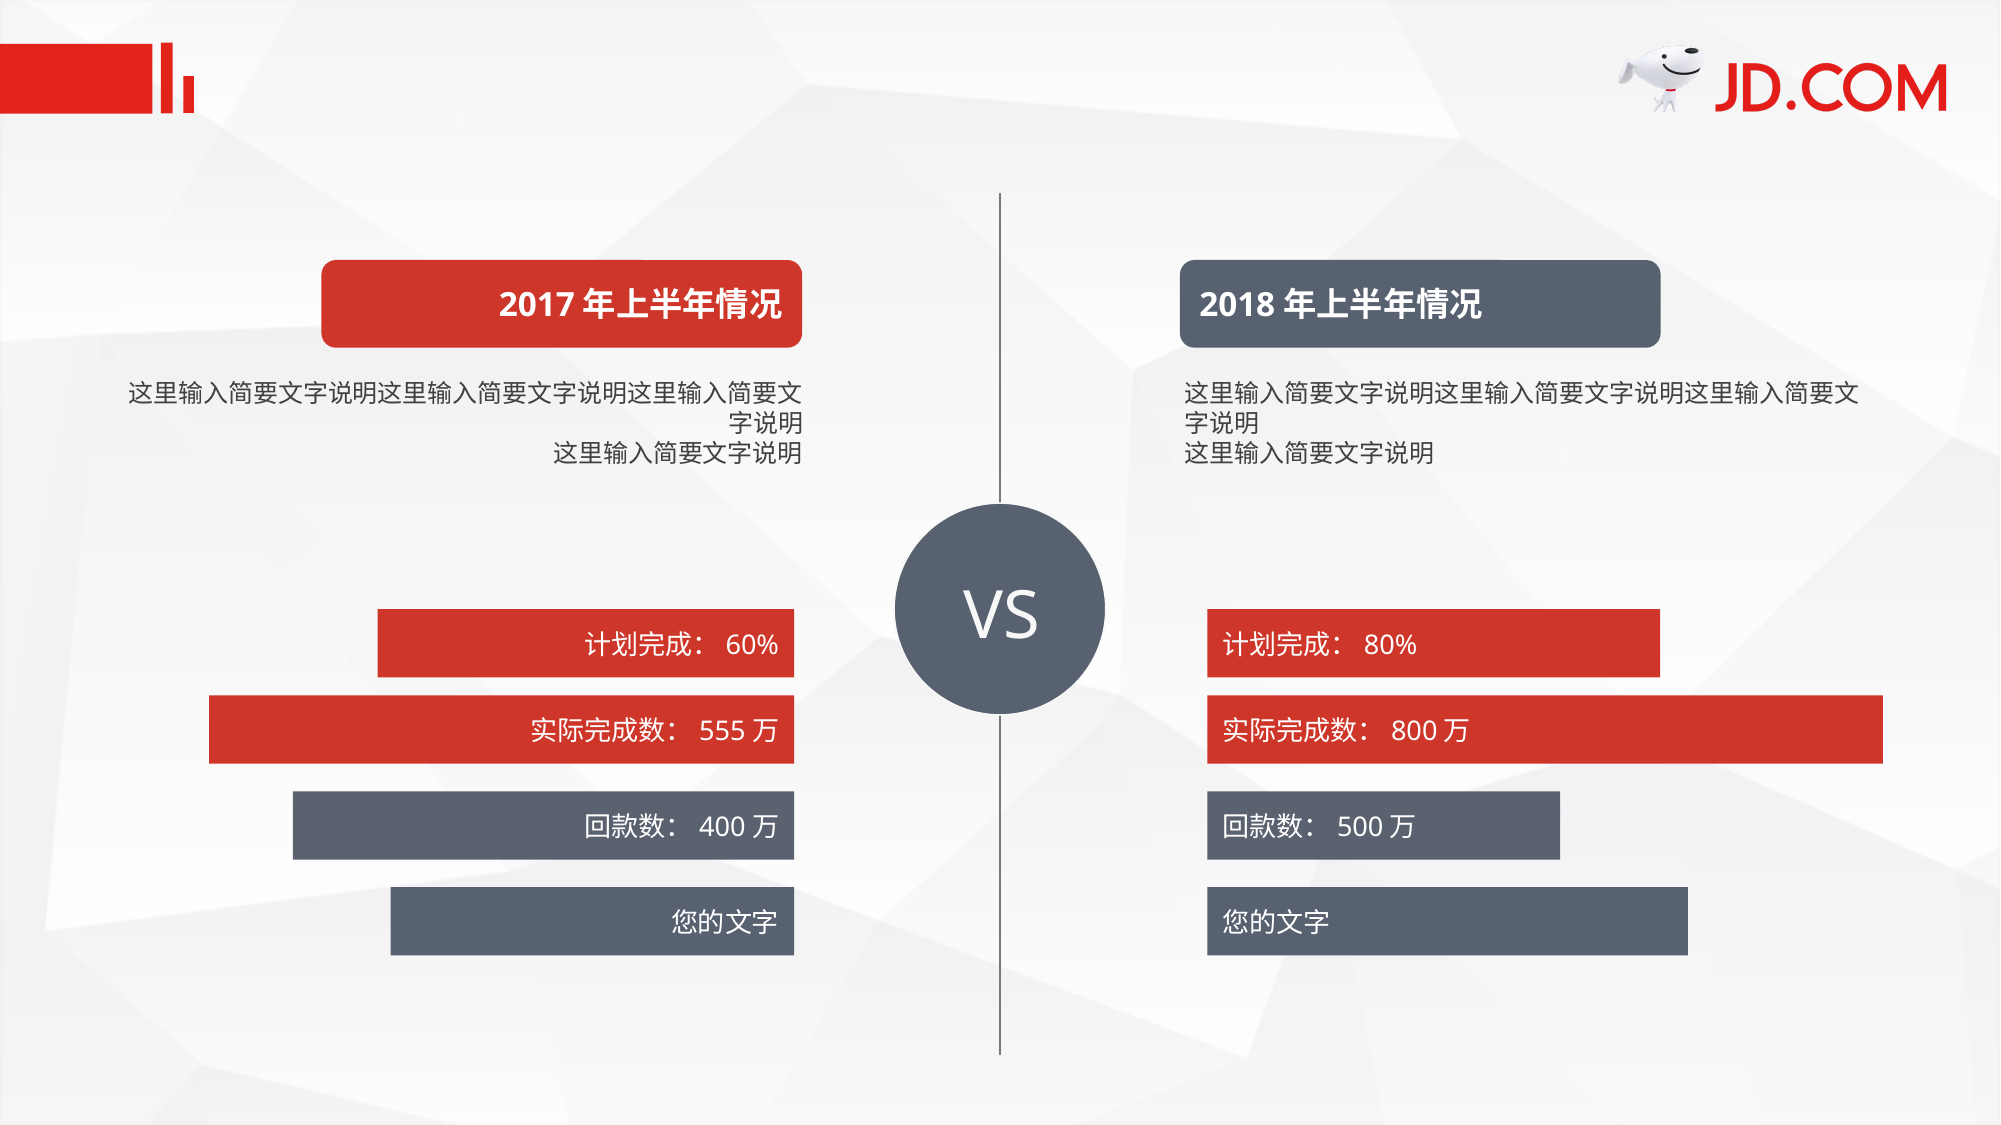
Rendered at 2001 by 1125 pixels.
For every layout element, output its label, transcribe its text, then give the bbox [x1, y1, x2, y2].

text_box VS [948, 564, 1056, 660]
text_box 计划完成：80% [1206, 608, 1661, 678]
text_box 计划完成：60% [377, 608, 795, 678]
text_box 这里输入简要文字说明这里输入简要文字说明这里输入简要文字说明 这里输入简要文字说明 [113, 369, 819, 475]
picture [0, 0, 2001, 1125]
text_box [320, 258, 804, 349]
text_box 您的文字 [389, 886, 795, 956]
text_box 回款数：400万 [292, 790, 795, 861]
text_box 2018年上半年情况 [1184, 276, 1498, 331]
text_box 实际完成数：555万 [208, 694, 795, 765]
text_box 这里输入简要文字说明这里输入简要文字说明这里输入简要文字说明 这里输入简要文字说明 [1169, 369, 1875, 475]
text_box 实际完成数：800万 [1206, 694, 1884, 765]
text_box [894, 503, 1106, 715]
text_box 回款数：500万 [1206, 790, 1561, 861]
text_box 您的文字 [1206, 886, 1689, 956]
text_box 2017年上半年情况 [483, 276, 798, 331]
text_box [1178, 258, 1662, 349]
